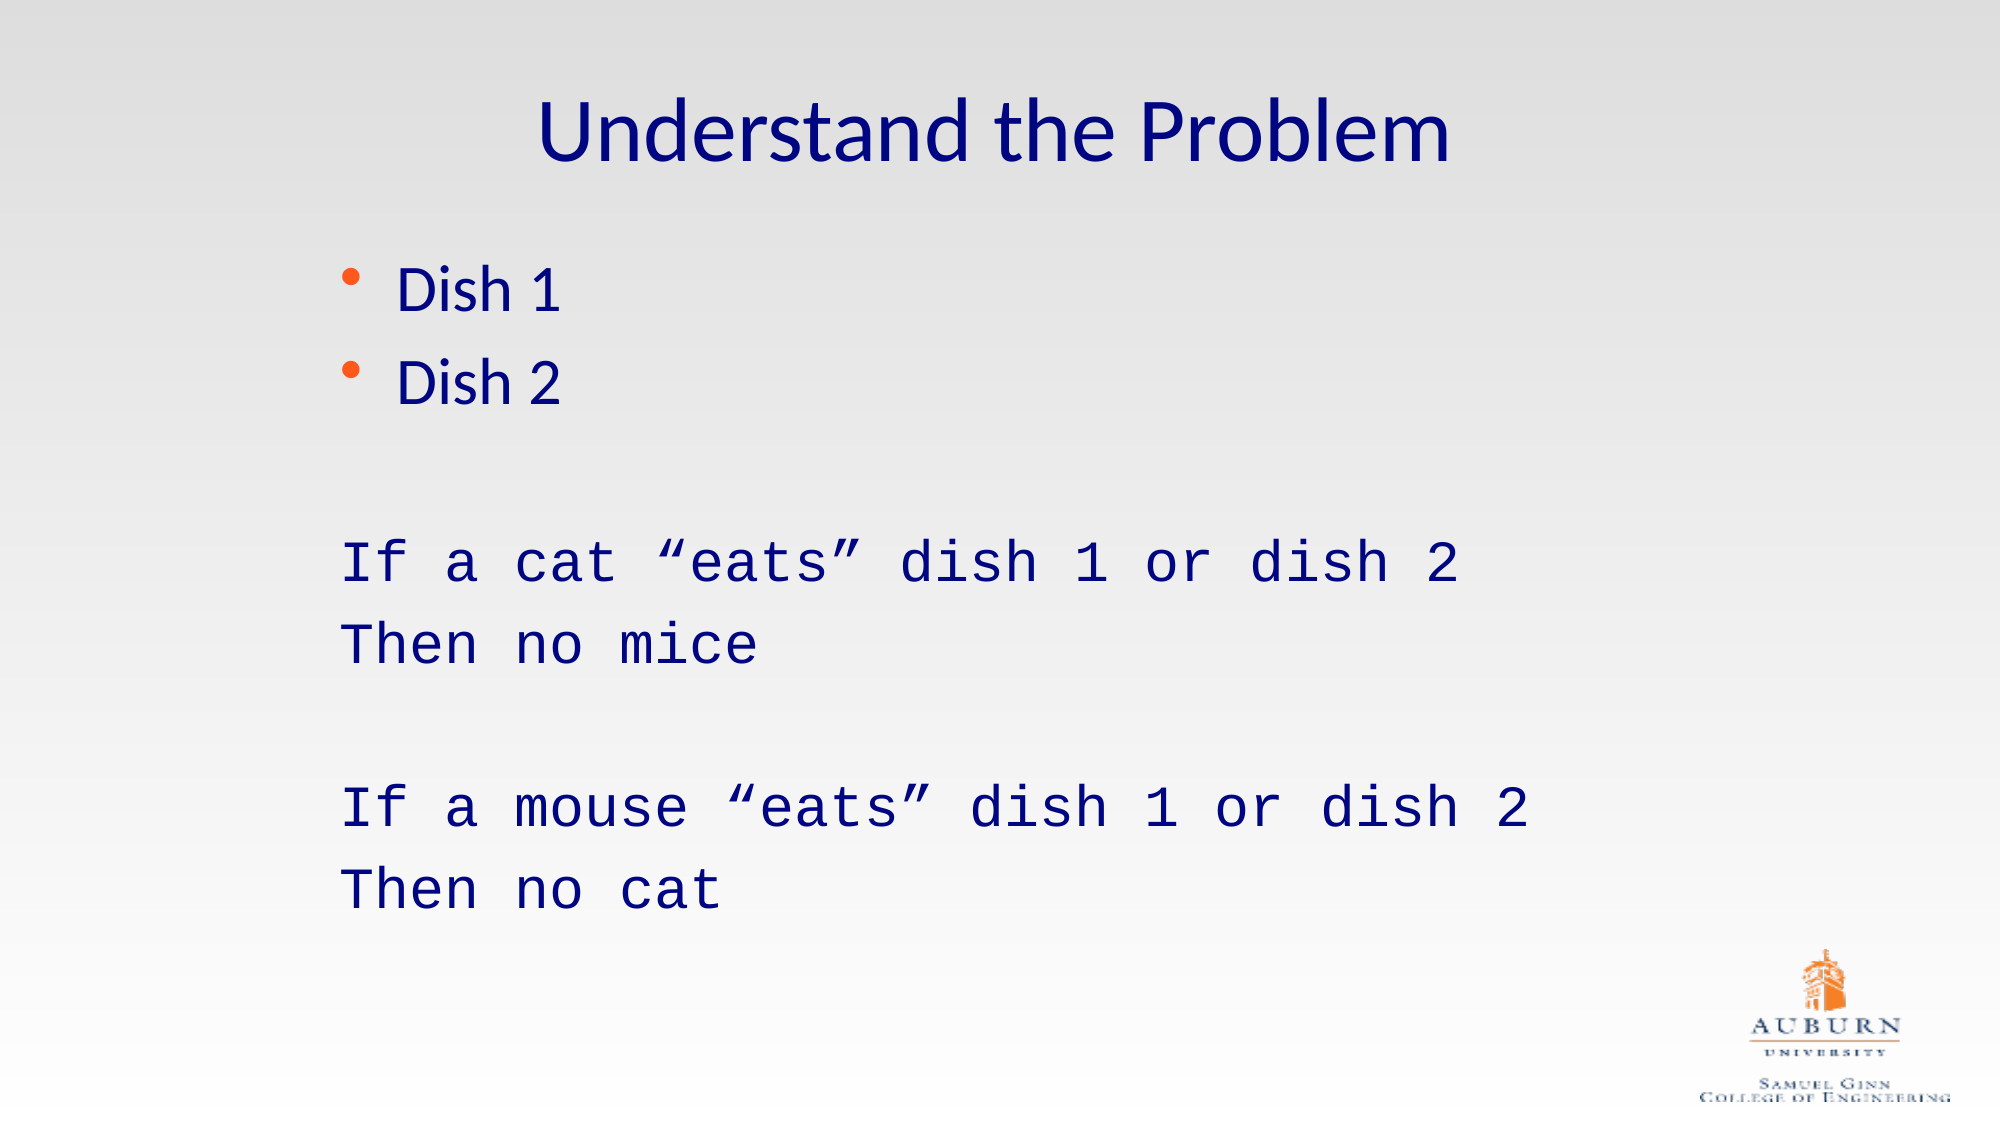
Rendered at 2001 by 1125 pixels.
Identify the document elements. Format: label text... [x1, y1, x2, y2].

title Understand the Problem [328, 50, 1663, 200]
picture [1700, 949, 1950, 1102]
list Dish 1 Dish 2 If a cat “eats” dish 1 or dish 2 Then no mice If a mouse “eats” dish 1 or dish 2 Then no cat [324, 237, 1713, 938]
